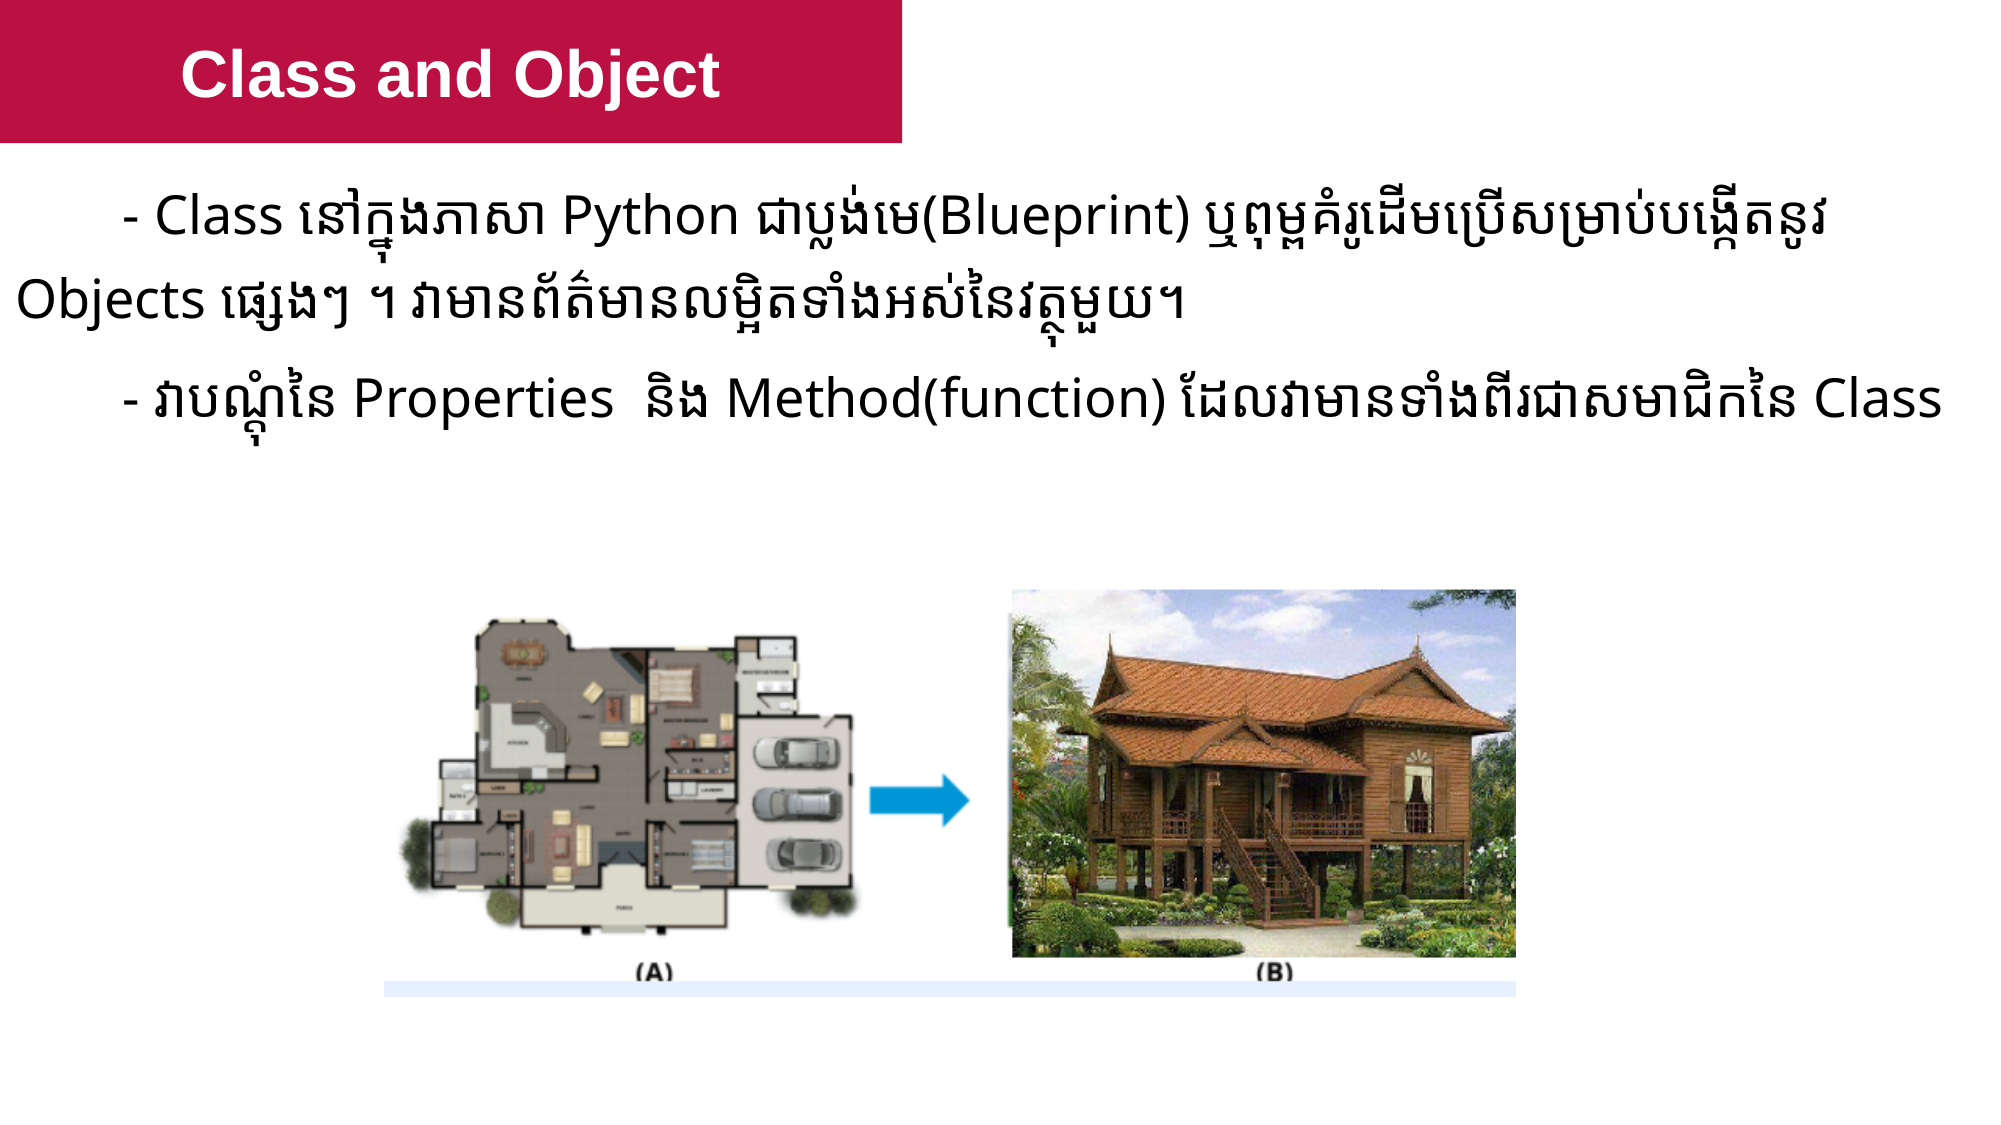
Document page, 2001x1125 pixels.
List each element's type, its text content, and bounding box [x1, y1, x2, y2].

text_box Class and Object [0, 0, 903, 144]
picture [384, 582, 1516, 998]
list - Class នៅក្នុងភាសា Python ជាប្លង់មេ(Blueprint) ឬពុម្ពគំរូដើមប្រើសម្រាប់បង្កើតនូវ Objects ផ្សេងៗ ។ វាមានព័ត៌មានលម្អិតទាំងអស់នៃវត្ថុមួយ។ - វាបណ្តុំនៃ Properties និង Method(function) ដែលវាមានទាំងពីរជាសមាជិកនៃ Class [0, 153, 1982, 626]
